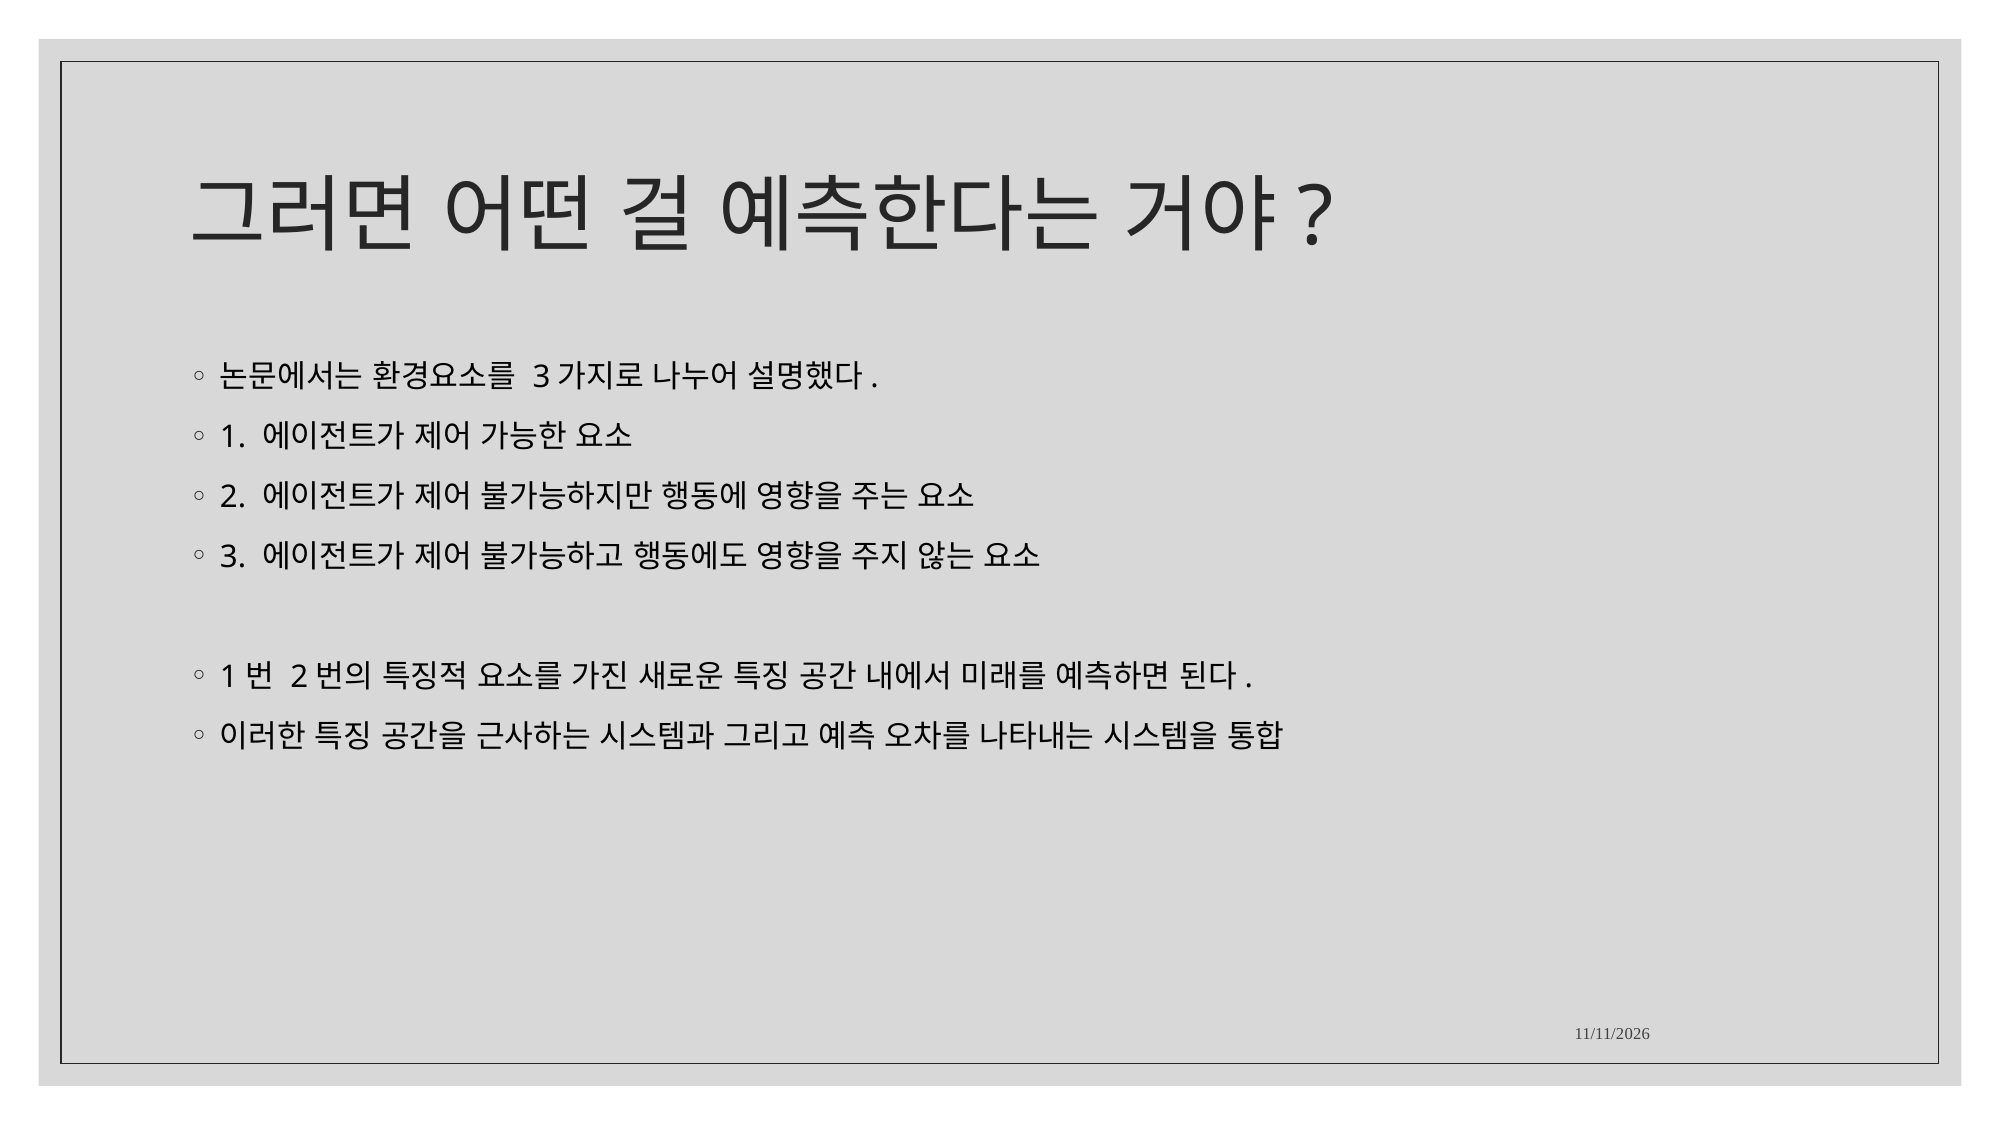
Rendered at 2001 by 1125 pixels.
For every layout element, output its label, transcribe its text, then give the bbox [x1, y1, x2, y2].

list 논문에서는 환경요소를 3가지로 나누어 설명했다. 1. 에이전트가 제어 가능한 요소 2. 에이전트가 제어 불가능하지만 행동에 영향을 주는 요소 3. 에이전트가 제어 불가능하고 행동에도 영향을 주지 않는 요소 1번 2번의 특징적 요소를 가진 새로운 특징 공간 내에서 미래를 예측하면 된다. 이러한 특징 공간을 근사하는 시스템과 그리고 예측 오차를 나타내는 시스템을 통합 [174, 345, 1825, 977]
title 그러면 어떤 걸 예측한다는 거야? [174, 105, 1825, 331]
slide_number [1190, 990, 1665, 1050]
